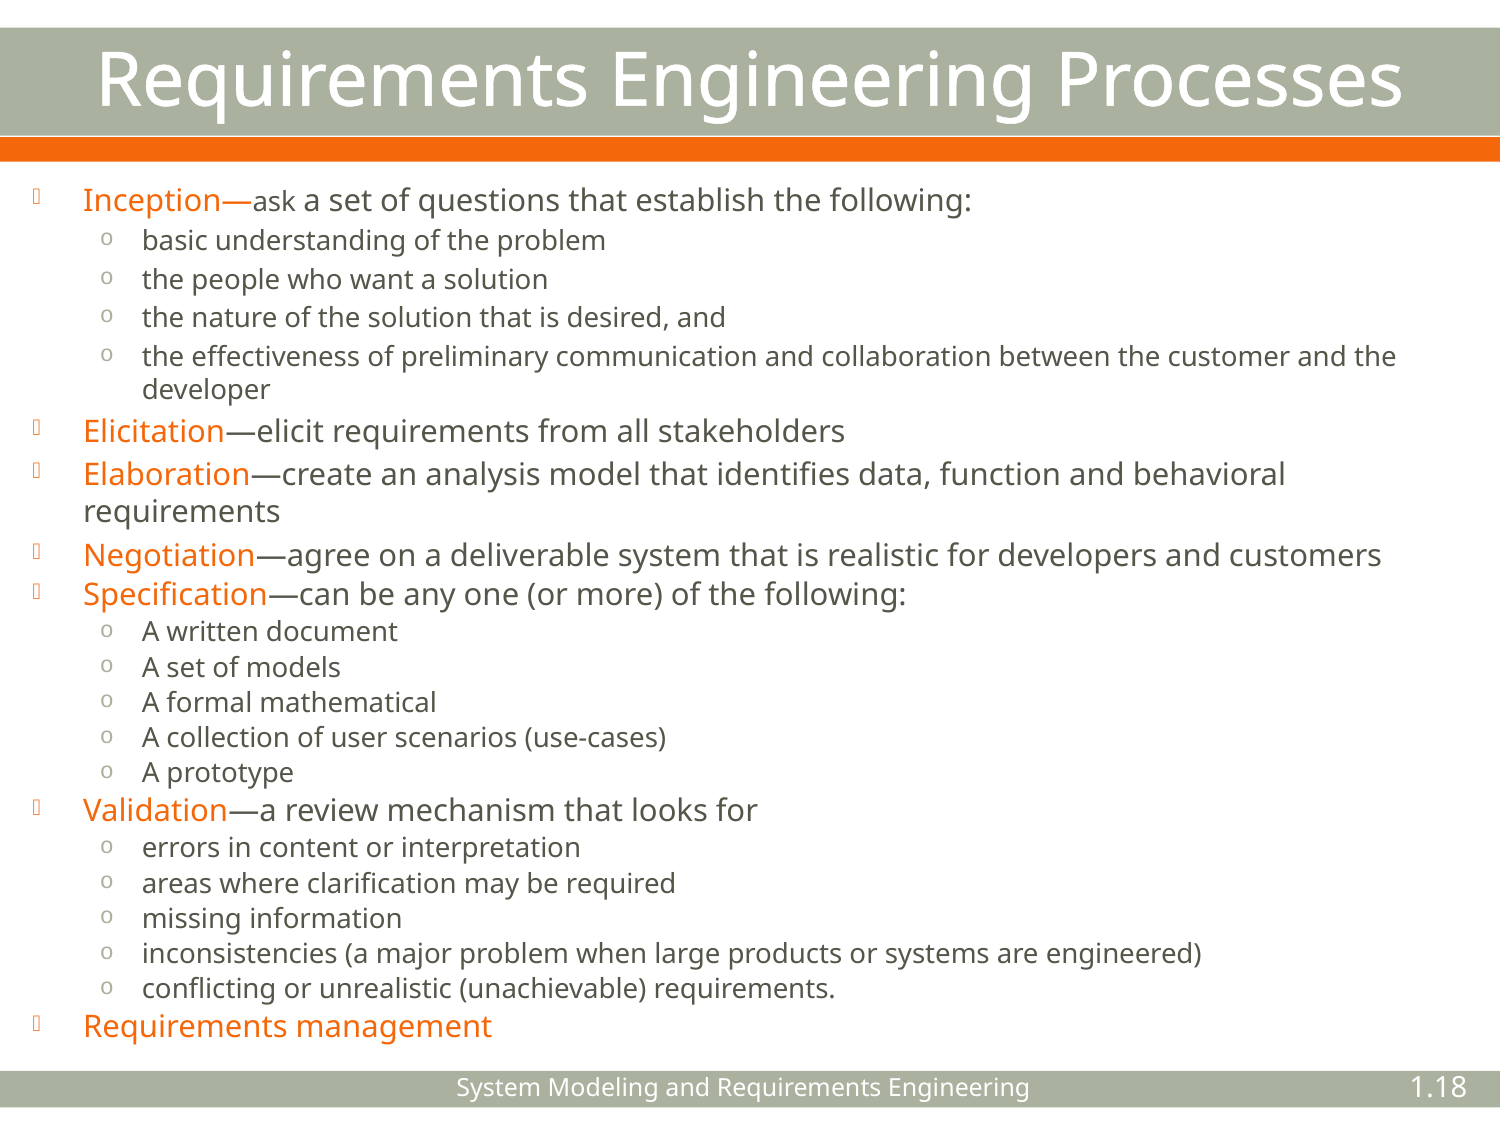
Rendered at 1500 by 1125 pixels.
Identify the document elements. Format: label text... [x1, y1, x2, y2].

list Inception—ask a set of questions that establish the following: basic understanding of the problem the people who want a solution the nature of the solution that is desired, and the effectiveness of preliminary communication and collaboration between the customer and the developer Elicitation—elicit requirements from all stakeholders Elaboration—create an analysis model that identifies data, function and behavioral requirements Negotiation—agree on a deliverable system that is realistic for developers and customers Specification—can be any one (or more) of the following: A written document A set of models A formal mathematical A collection of user scenarios (use-cases) A prototype Validation—a review mechanism that looks for errors in content or interpretation areas where clarification may be required missing information inconsistencies (a major problem when large products or systems are engineered) conflicting or unrealistic (unachievable) requirements. Requirements management [17, 172, 1483, 1059]
footer System Modeling and Requirements Engineering [348, 1058, 1140, 1119]
slide_number 1.18 [1222, 1058, 1483, 1119]
title Requirements Engineering Processes [0, 29, 1500, 123]
